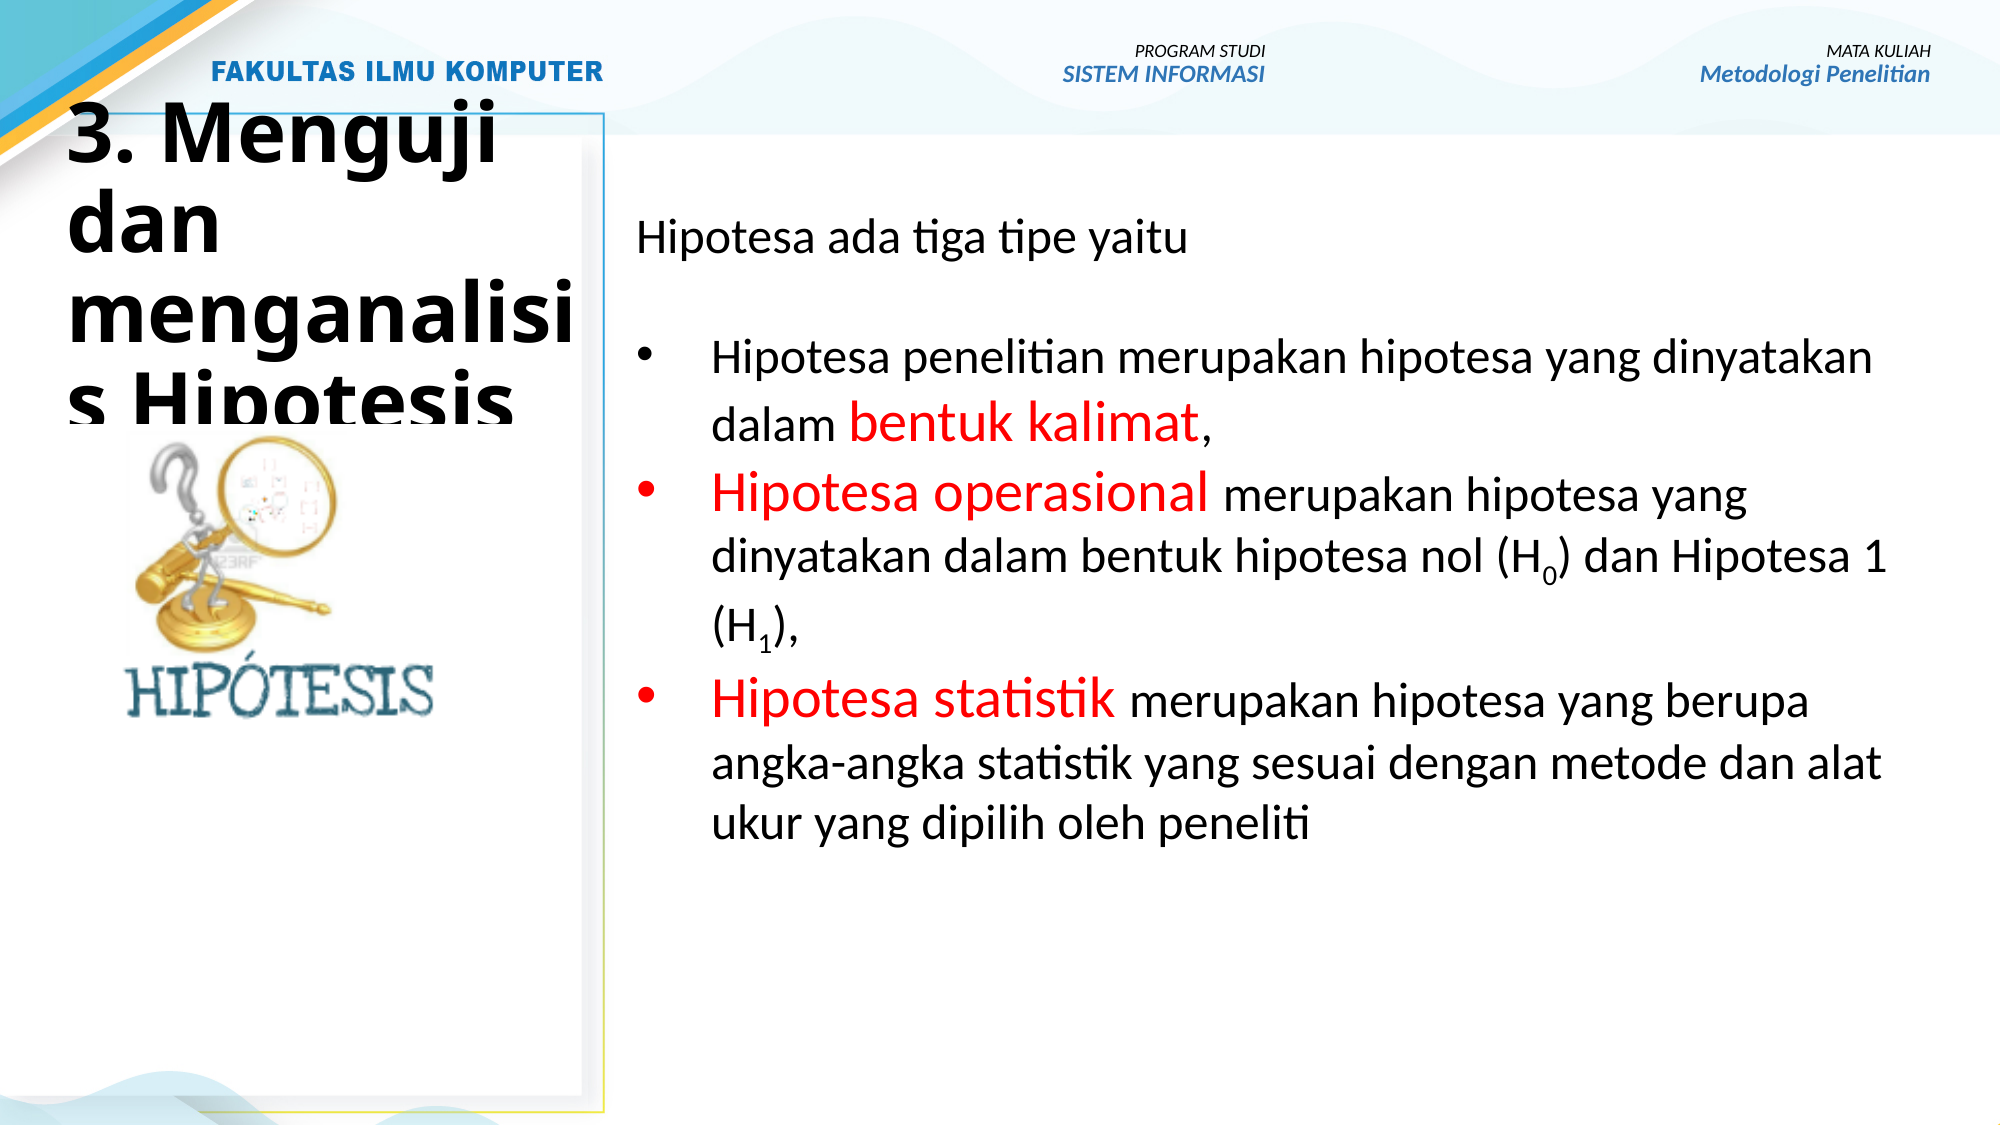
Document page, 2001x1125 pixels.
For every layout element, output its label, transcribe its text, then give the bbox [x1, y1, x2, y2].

text_box Hipotesa ada tiga tipe yaitu Hipotesa penelitian merupakan hipotesa yang dinyatakan dalam bentuk kalimat, Hipotesa operasional merupakan hipotesa yang dinyatakan dalam bentuk hipotesa nol (H0) dan Hipotesa 1 (H1), Hipotesa statistik merupakan hipotesa yang berupa angka-angka statistik yang sesuai dengan metode dan alat ukur yang dipilih oleh peneliti [621, 195, 1940, 857]
text_box 3. Menguji dan menganalisis Hipotesis [51, 220, 622, 321]
text_box PROGRAM STUDI SISTEM INFORMASI [904, 33, 1281, 118]
text_box MATA KULIAH Metodologi Penelitian [1569, 33, 1946, 118]
picture [0, 0, 2000, 1125]
